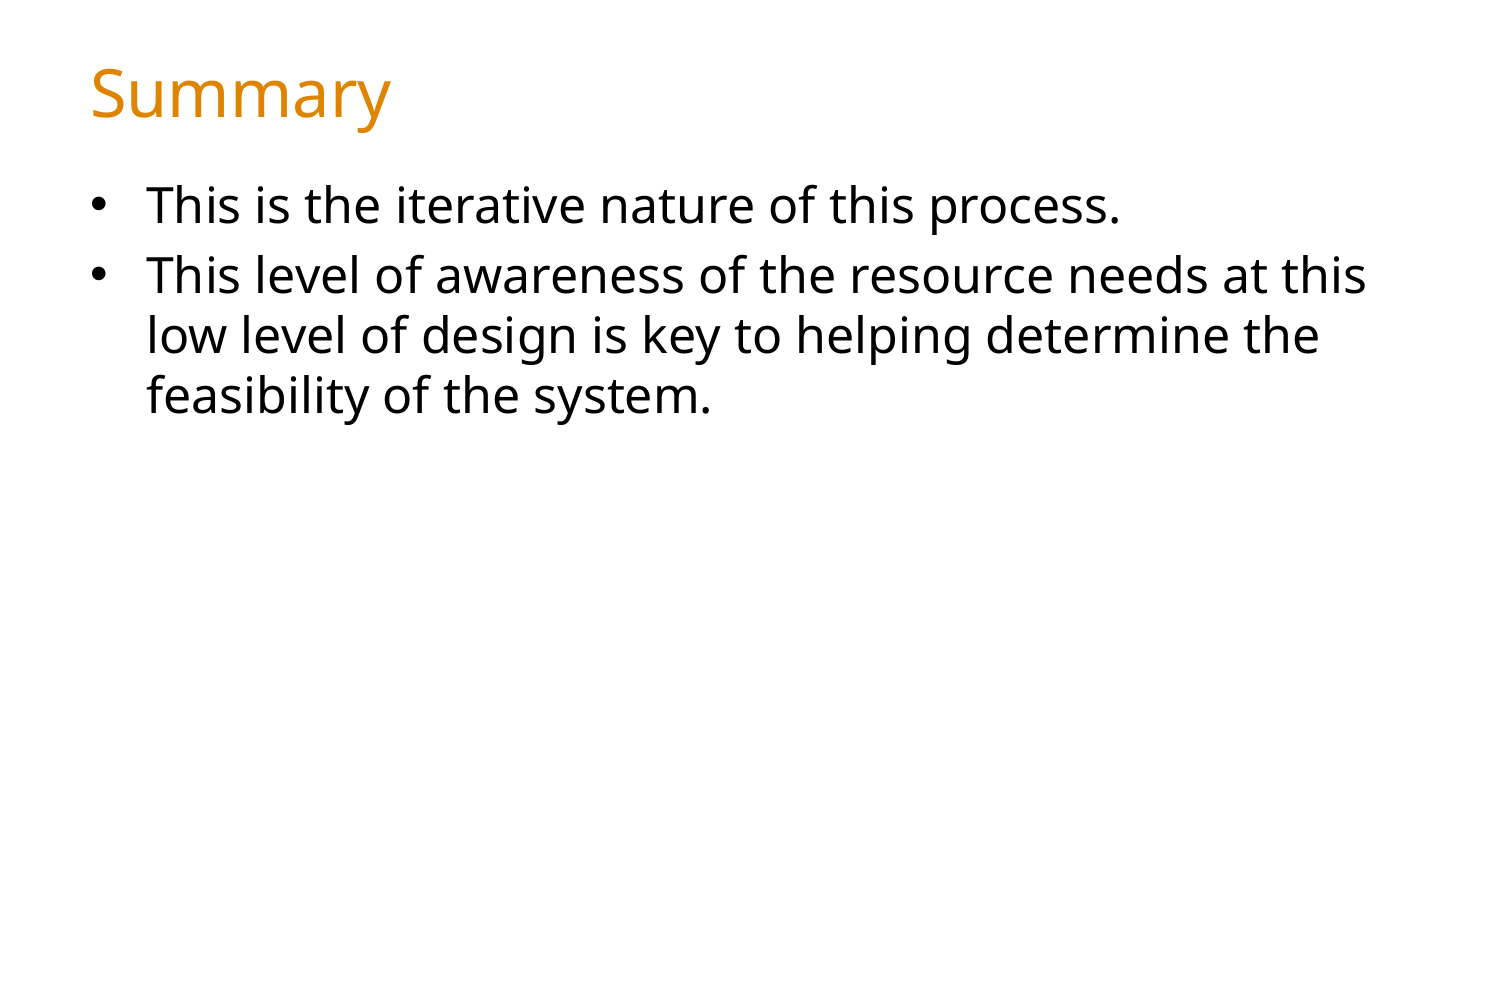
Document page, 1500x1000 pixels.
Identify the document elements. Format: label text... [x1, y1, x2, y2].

list This is the iterative nature of this process. This level of awareness of the resource needs at this low level of design is key to helping determine the feasibility of the system. [75, 165, 1425, 894]
title Summary [75, 40, 1425, 142]
